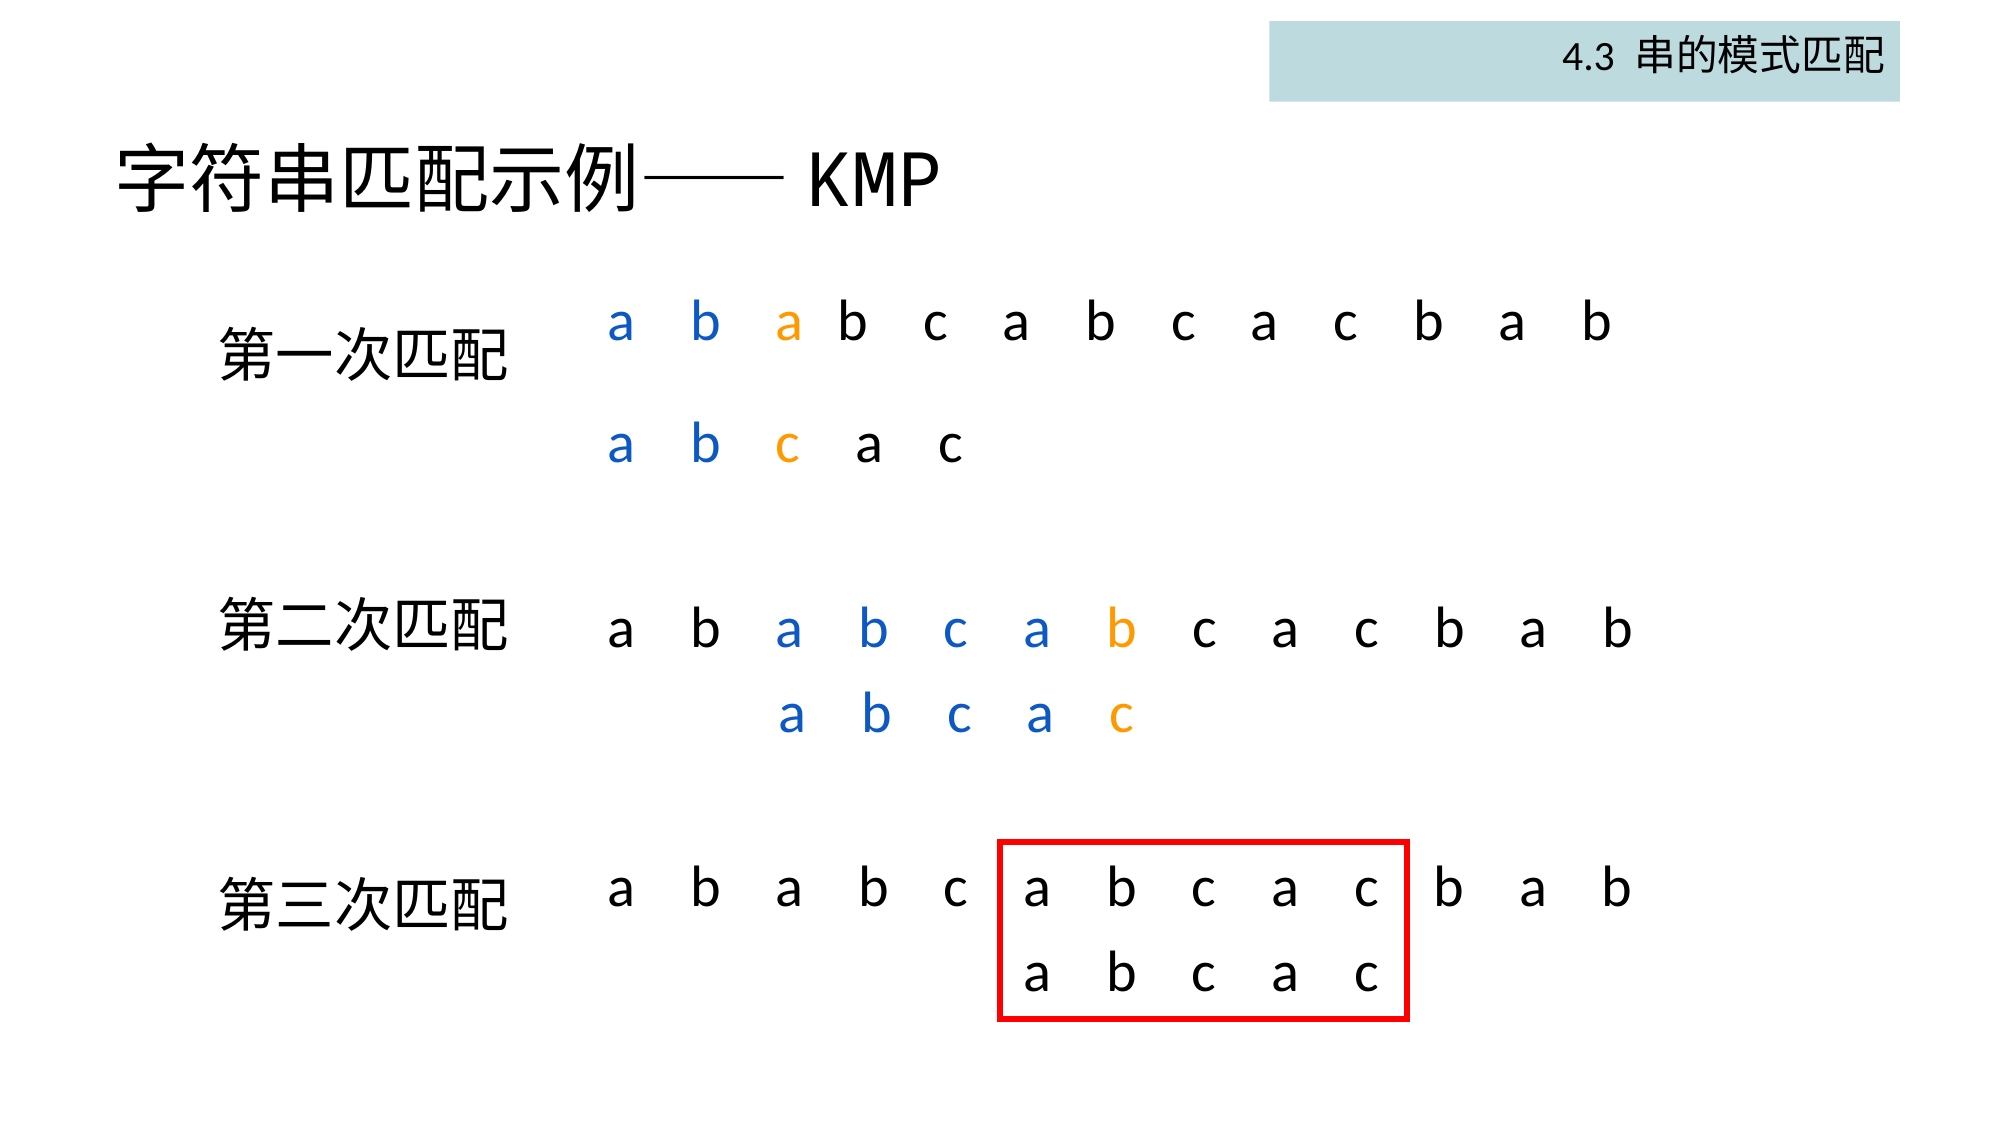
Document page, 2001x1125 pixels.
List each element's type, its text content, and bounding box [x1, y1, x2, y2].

text_box a b a b c a b c a c b a b [592, 274, 1679, 360]
text_box 第三次匹配 [202, 861, 593, 946]
text_box a b a b c a b c a c b a b [592, 581, 1758, 667]
text_box a b c a c [1009, 925, 1447, 1011]
text_box a b c a c [764, 666, 1202, 752]
title 字符串匹配示例——KMP [99, 120, 1900, 233]
list 4.3 串的模式匹配 [1269, 21, 1900, 102]
text_box a b a b c a b c a c b a b [592, 840, 1758, 926]
text_box 第二次匹配 [202, 581, 593, 666]
text_box [999, 926, 1408, 1019]
text_box a b c a c [592, 396, 1030, 481]
text_box 第一次匹配 [202, 310, 593, 396]
